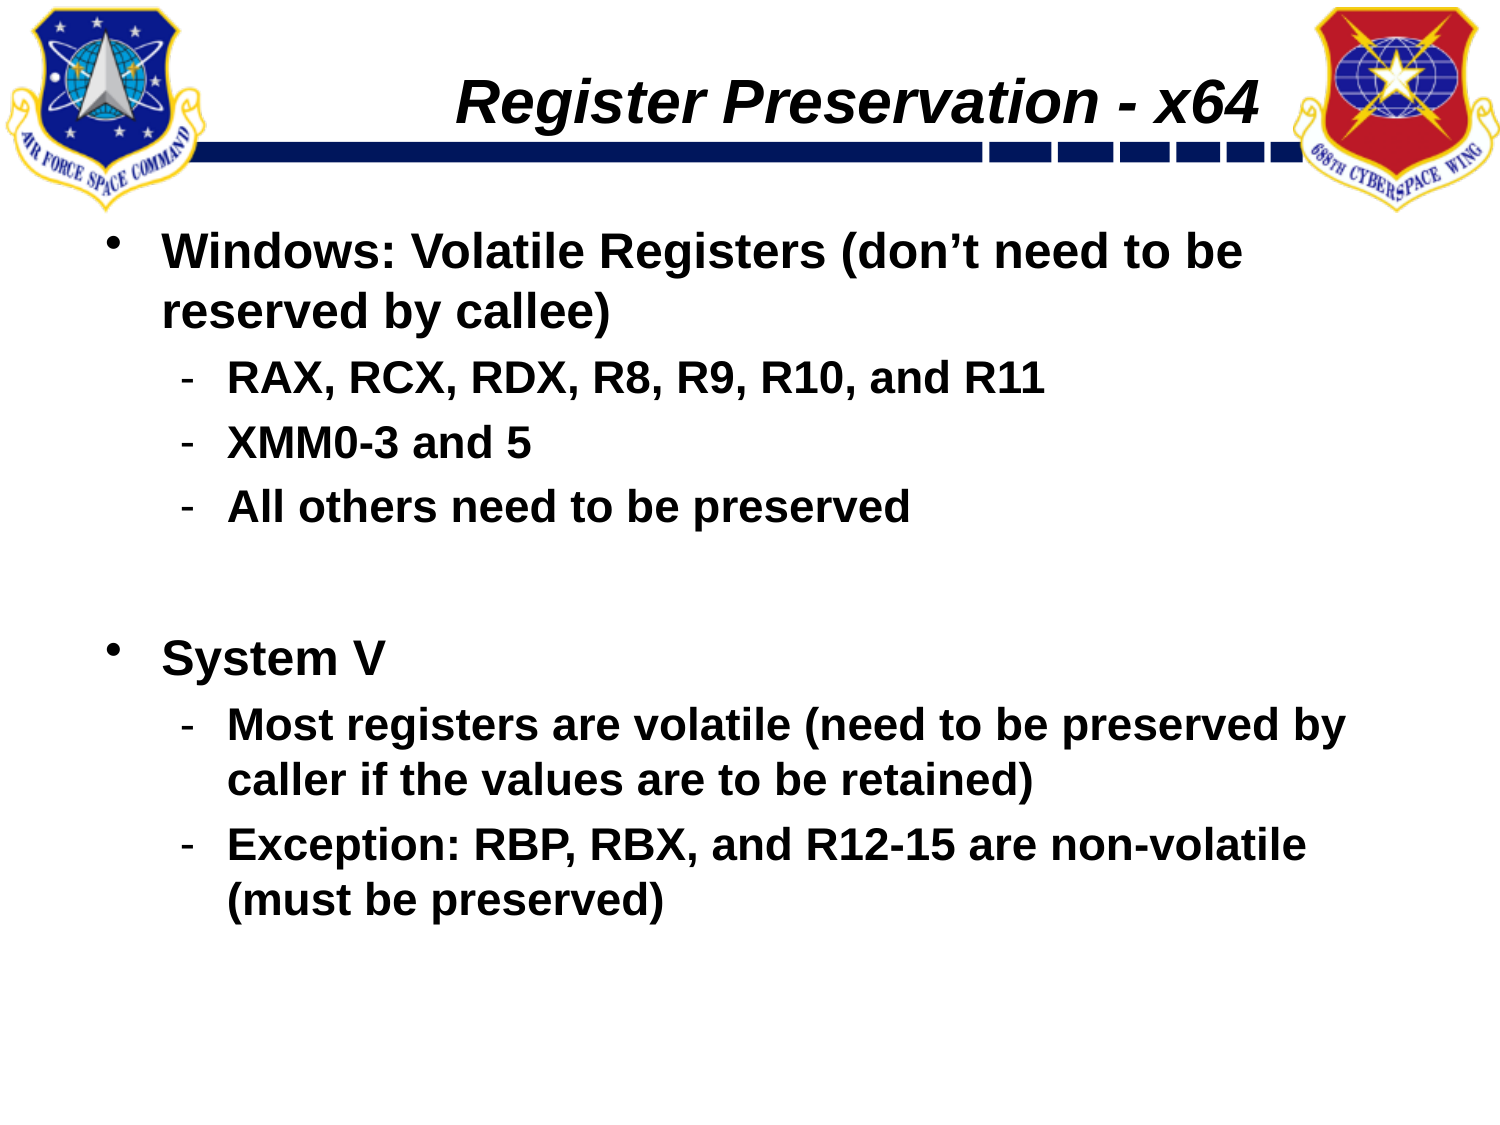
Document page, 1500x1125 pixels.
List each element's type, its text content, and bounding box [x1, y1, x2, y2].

list Windows: Volatile Registers (don’t need to be reserved by callee) RAX, RCX, RDX, R8, R9, R10, and R11 XMM0-3 and 5 All others need to be preserved System V Most registers are volatile (need to be preserved by caller if the values are to be retained) Exception: RBP, RBX, and R12-15 are non-volatile (must be preserved) [90, 211, 1453, 989]
picture [1293, 7, 1500, 213]
picture [0, 0, 213, 218]
title Register Preservation - x64 [249, 51, 1276, 142]
